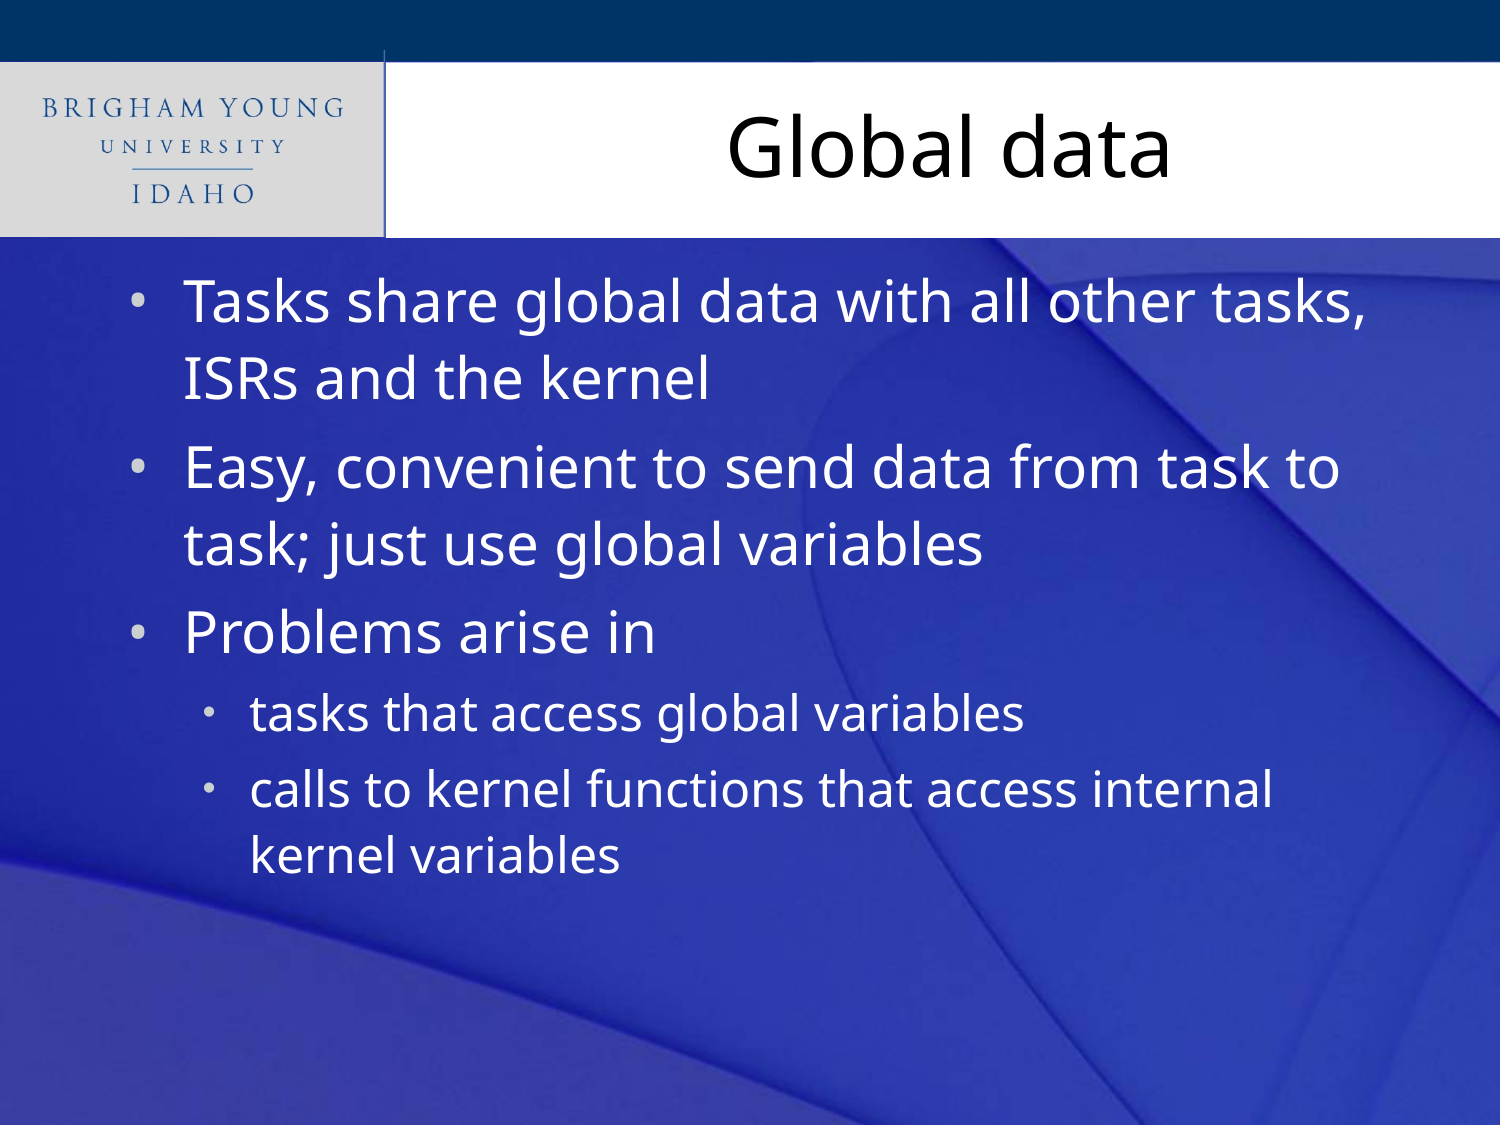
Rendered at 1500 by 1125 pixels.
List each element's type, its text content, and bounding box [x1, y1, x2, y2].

list Tasks share global data with all other tasks, ISRs and the kernel Easy, convenient to send data from task to task; just use global variables Problems arise in tasks that access global variables calls to kernel functions that access internal kernel variables [112, 249, 1388, 926]
picture [0, 62, 1500, 1125]
title Global data [487, 49, 1413, 238]
